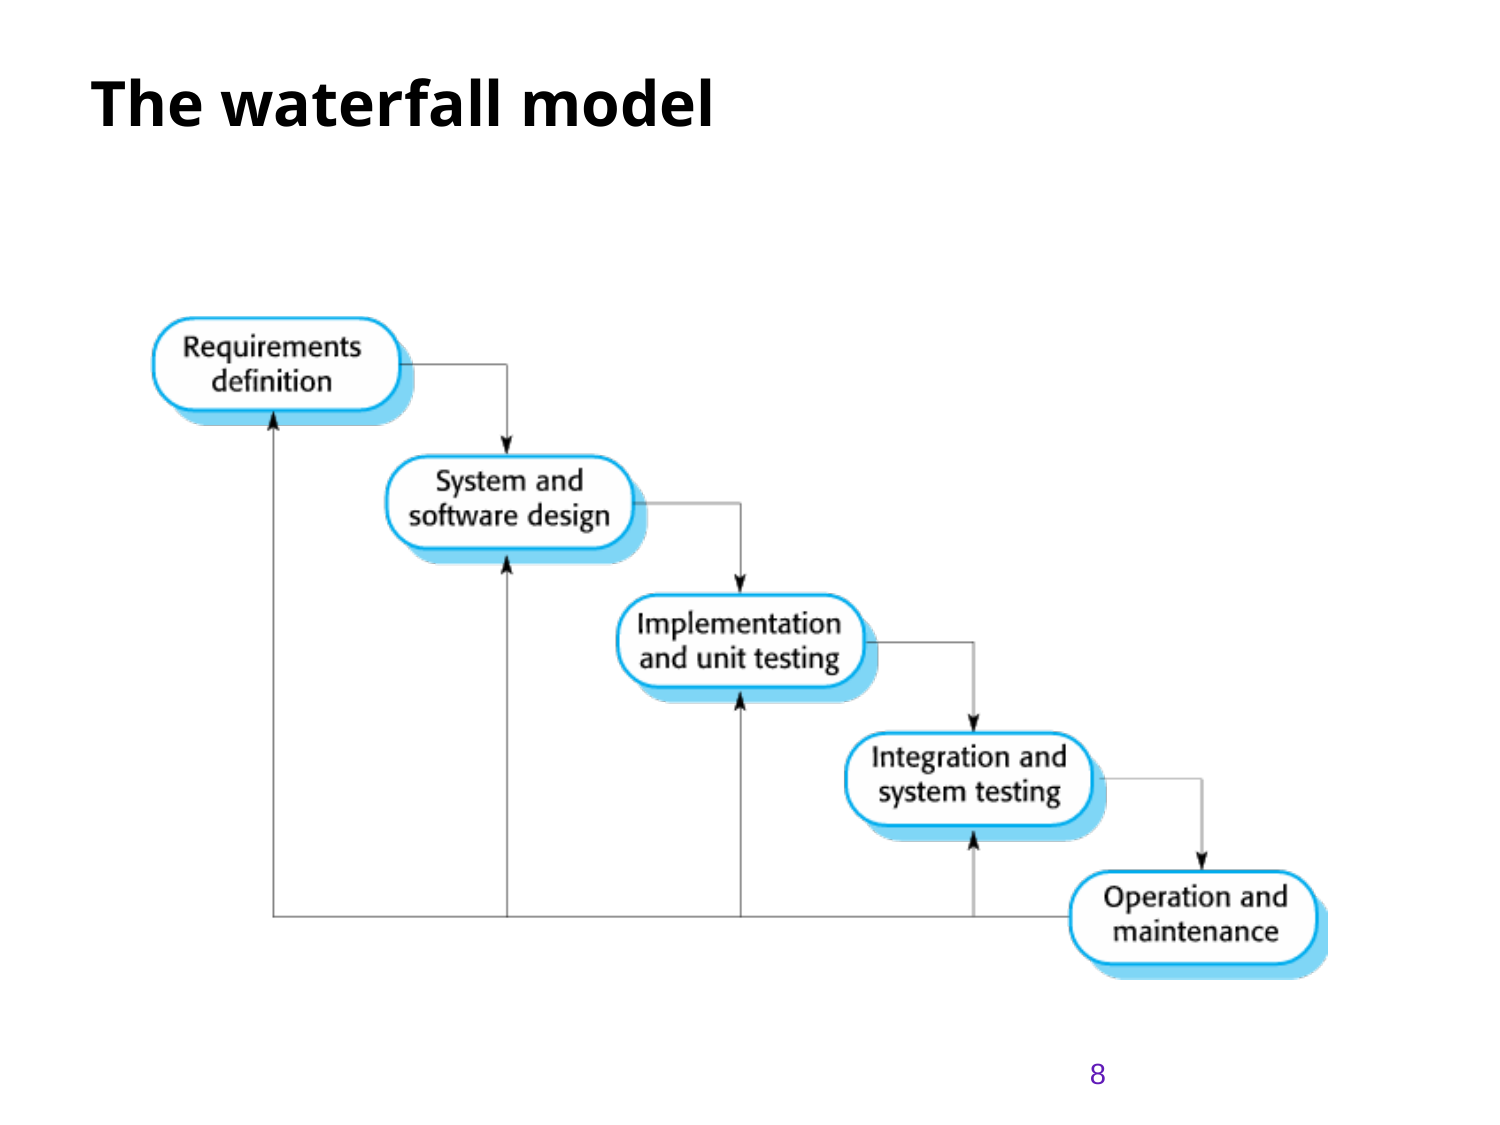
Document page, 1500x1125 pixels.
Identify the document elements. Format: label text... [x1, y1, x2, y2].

title The waterfall model [75, 45, 1272, 233]
slide_number ‹#› [1074, 1042, 1425, 1103]
picture [149, 316, 1329, 980]
